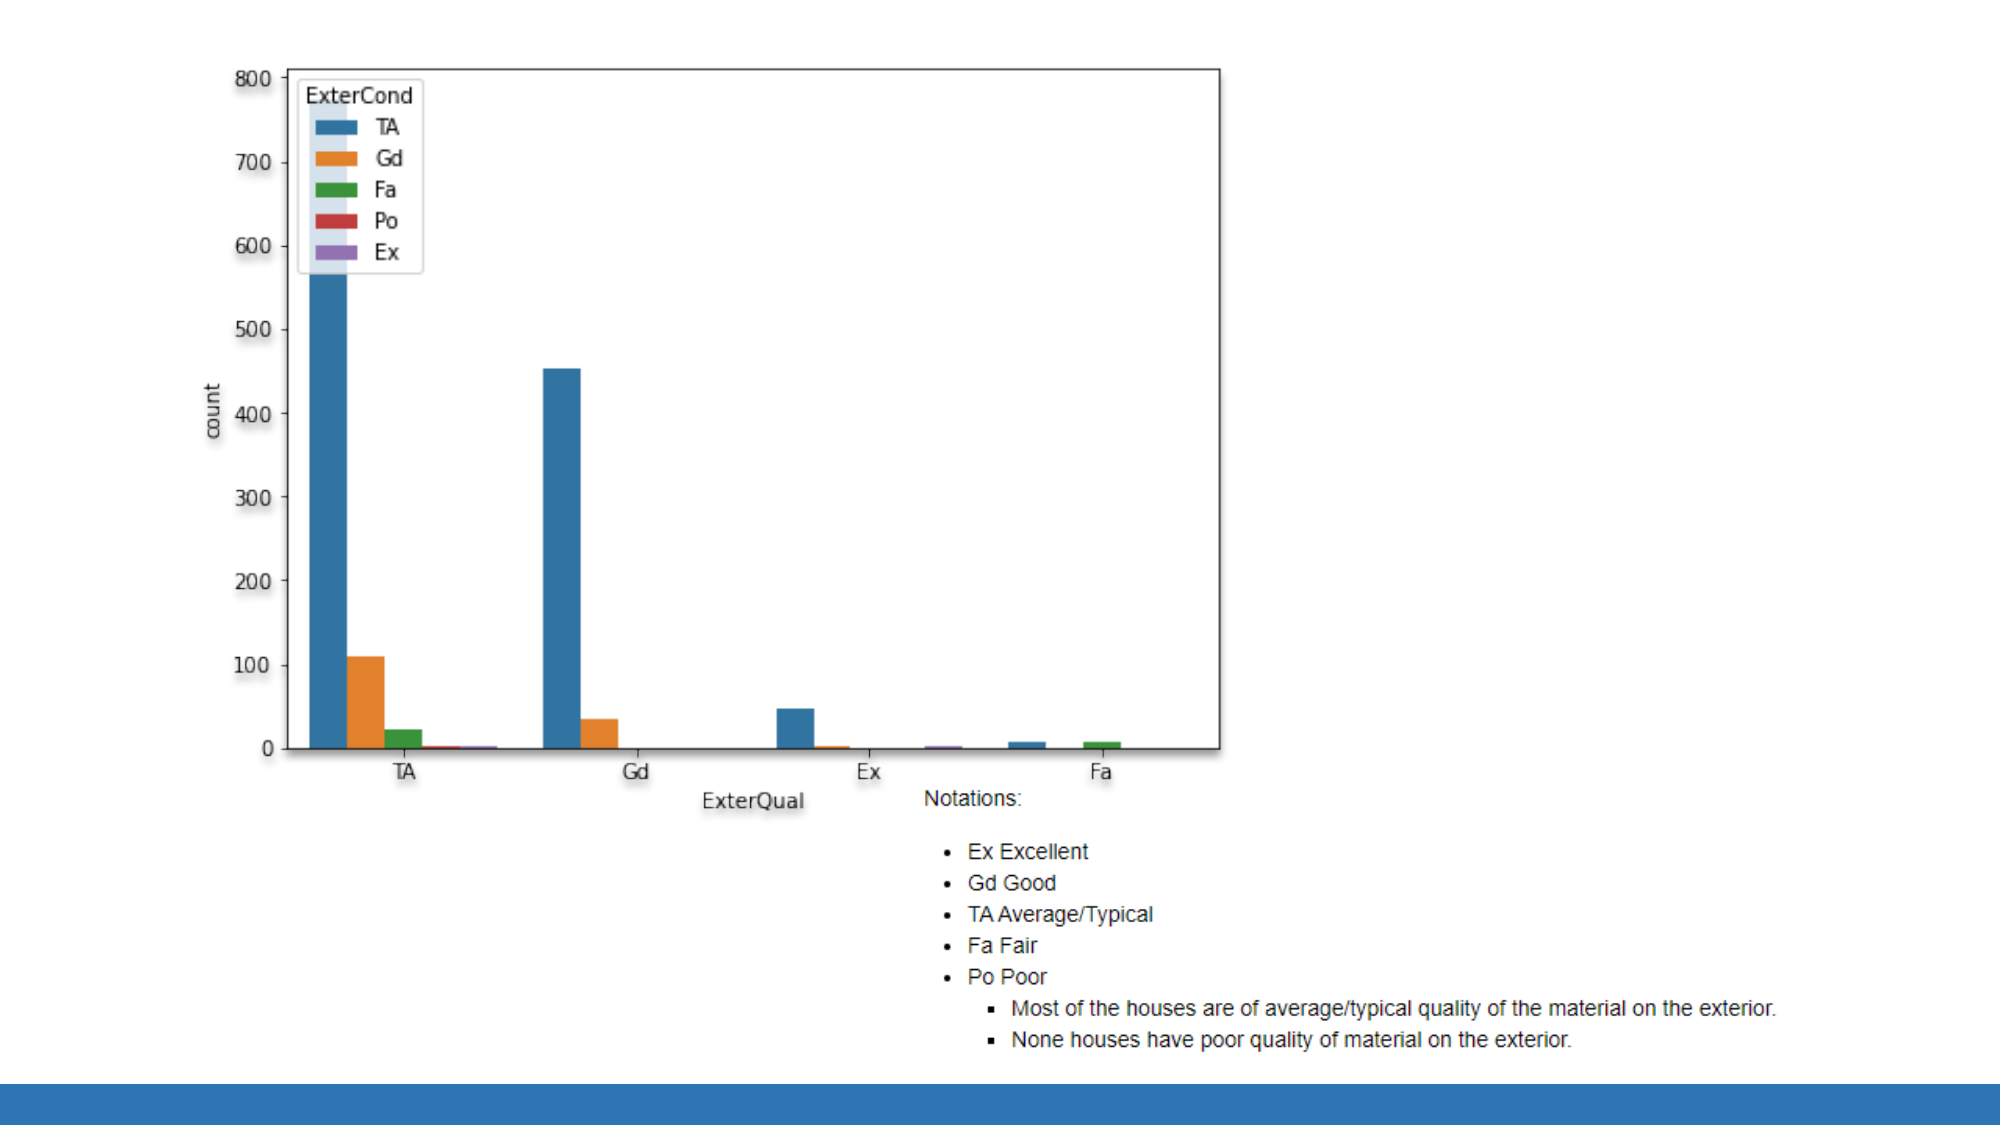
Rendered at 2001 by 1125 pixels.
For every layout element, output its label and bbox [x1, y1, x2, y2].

text_box [0, 1083, 2000, 1125]
picture [189, 54, 2000, 1085]
